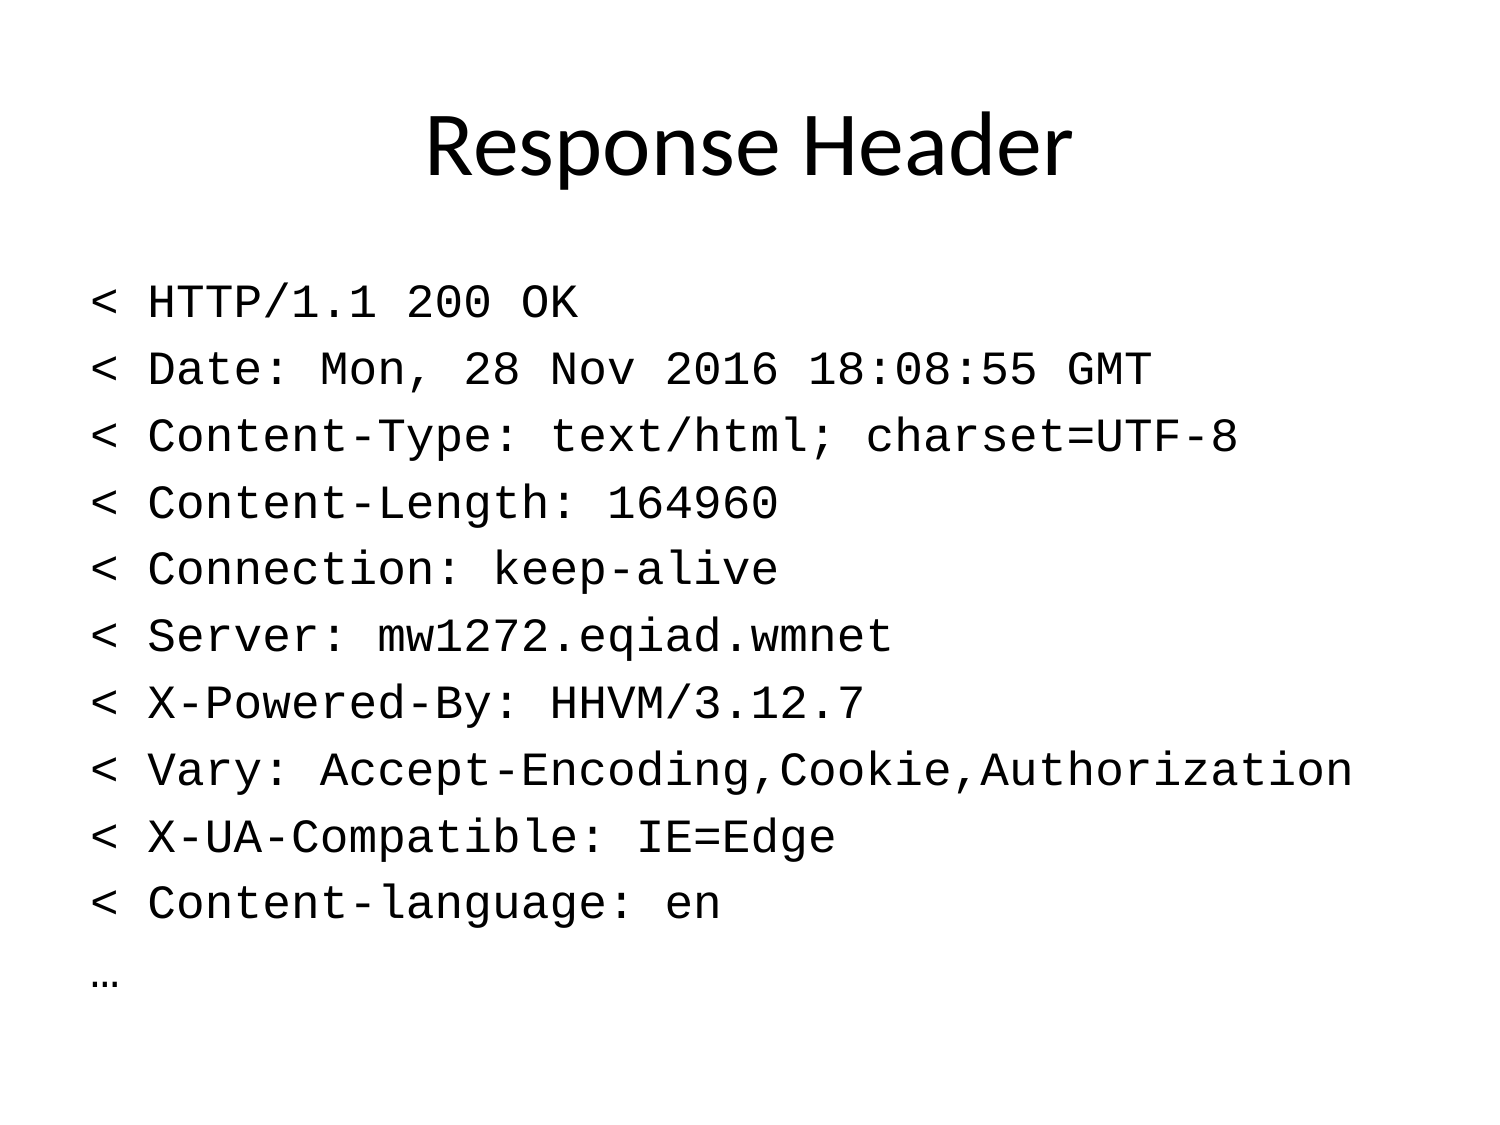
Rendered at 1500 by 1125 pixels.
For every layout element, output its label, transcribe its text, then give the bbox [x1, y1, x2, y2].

title Response Header [75, 45, 1425, 233]
list < HTTP/1.1 200 OK < Date: Mon, 28 Nov 2016 18:08:55 GMT < Content-Type: text/html; charset=UTF-8 < Content-Length: 164960 < Connection: keep-alive < Server: mw1272.eqiad.wmnet < X-Powered-By: HHVM/3.12.7 < Vary: Accept-Encoding,Cookie,Authorization < X-UA-Compatible: IE=Edge < Content-language: en … [75, 262, 1425, 1005]
